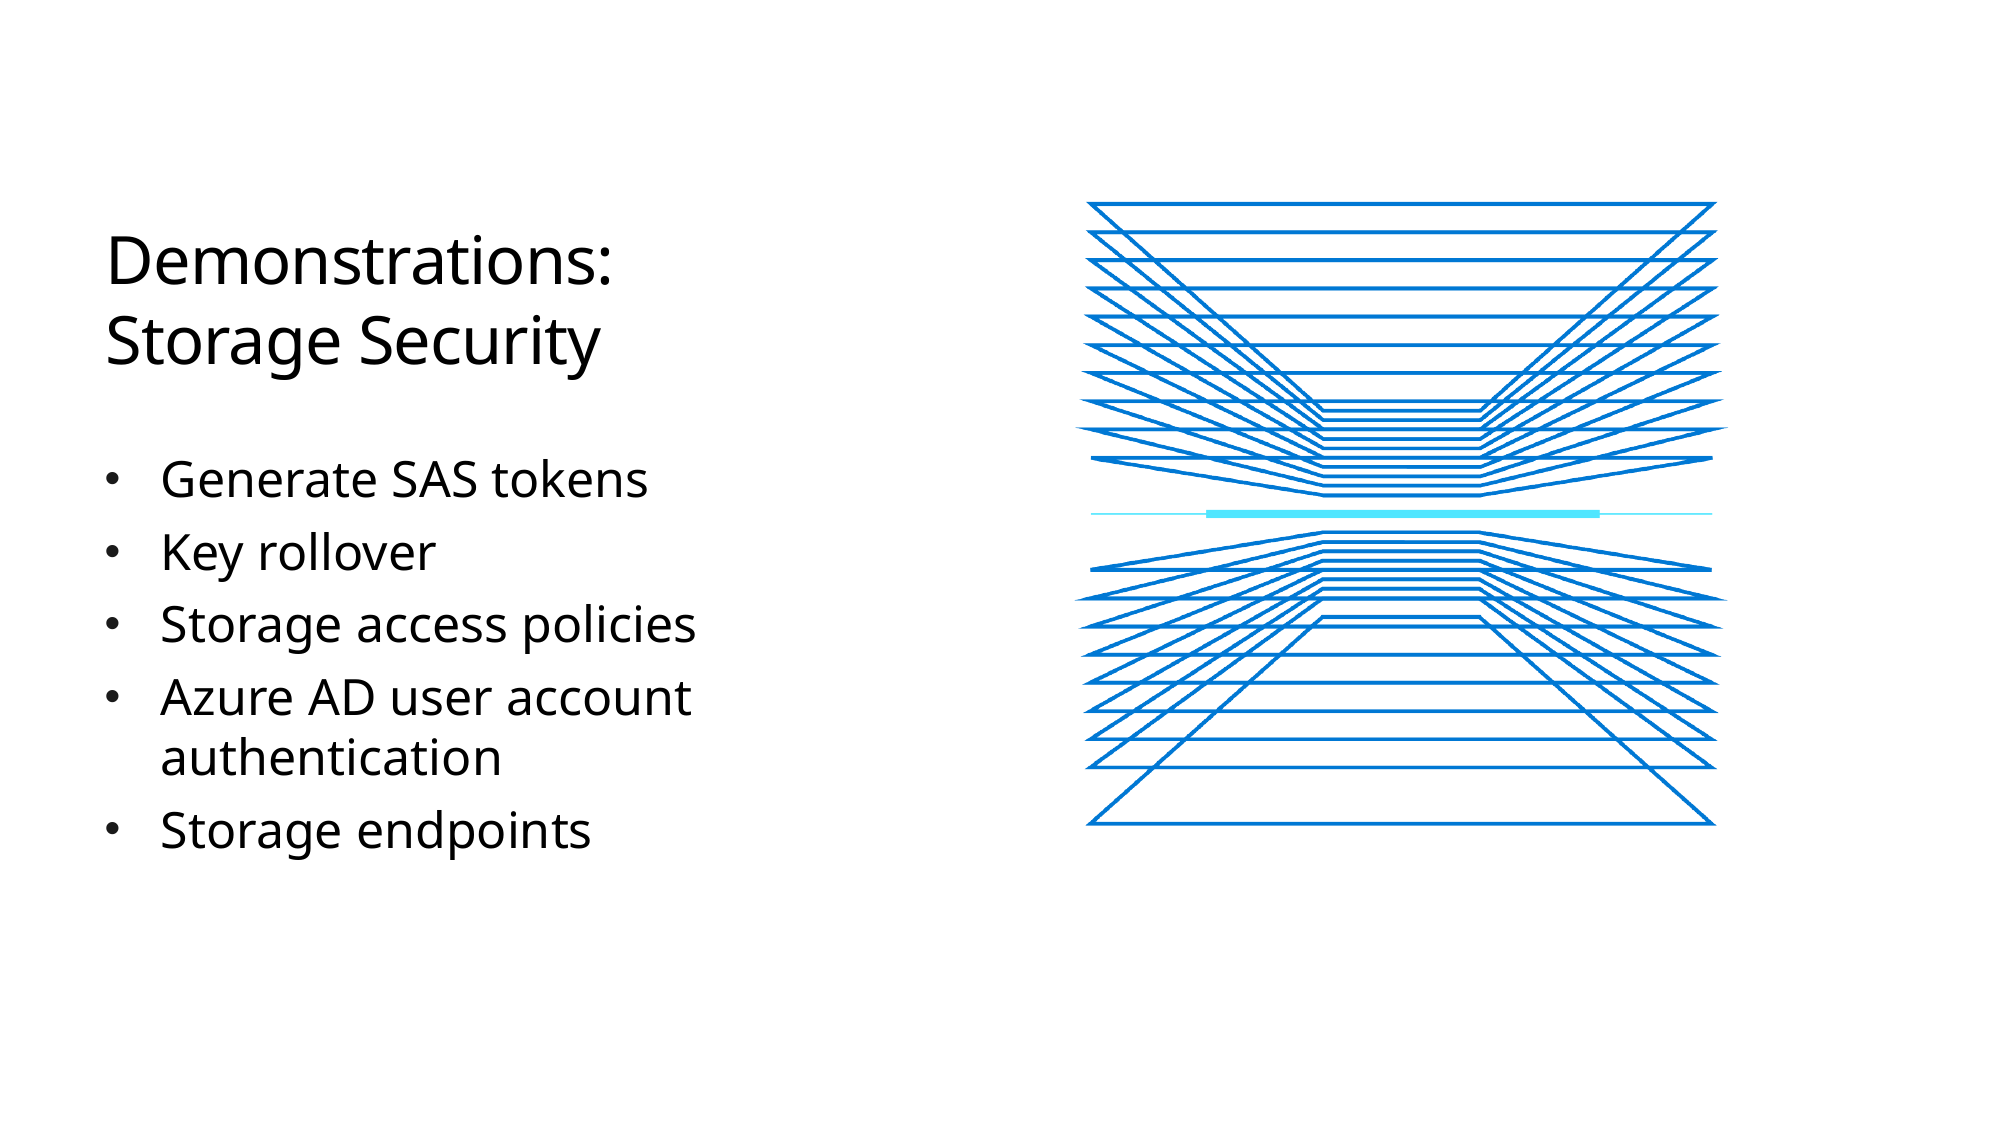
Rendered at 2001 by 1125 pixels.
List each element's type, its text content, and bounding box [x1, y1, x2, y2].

picture [1043, 114, 1756, 909]
list Generate SAS tokens Key rollover Storage access policies Azure AD user account authentication Storage endpoints [104, 447, 788, 802]
title Demonstrations: Storage Security [105, 195, 790, 378]
